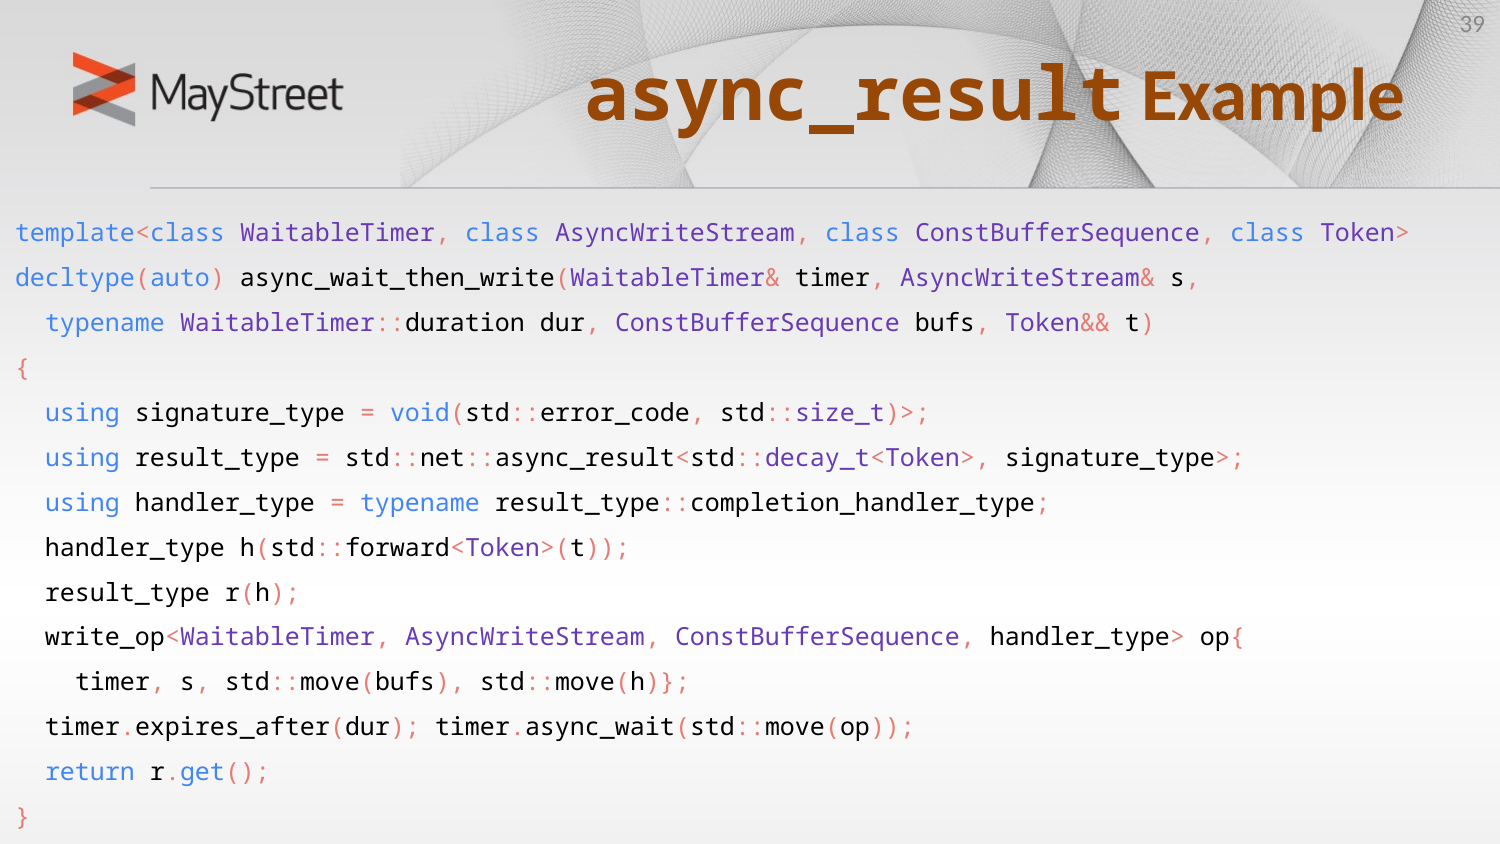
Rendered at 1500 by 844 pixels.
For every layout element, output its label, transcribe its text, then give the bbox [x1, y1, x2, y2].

picture [0, 0, 1500, 188]
title async_result Example [70, 54, 1421, 127]
list template<class WaitableTimer, class AsyncWriteStream, class ConstBufferSequence, class Token> decltype(auto) async_wait_then_write(WaitableTimer& timer, AsyncWriteStream& s, typename WaitableTimer::duration dur, ConstBufferSequence bufs, Token&& t) { using signature_type = void(std::error_code, std::size_t)>; using result_type = std::net::async_result<std::decay_t<Token>, signature_type>; using handler_type = typename result_type::completion_handler_type; handler_type h(std::forward<Token>(t)); result_type r(h); write_op<WaitableTimer, AsyncWriteStream, ConstBufferSequence, handler_type> op{ timer, s, std::move(bufs), std::move(h)}; timer.expires_after(dur); timer.async_wait(std::move(op)); return r.get(); } [0, 188, 1500, 844]
slide_number ‹#› [1149, 0, 1500, 45]
